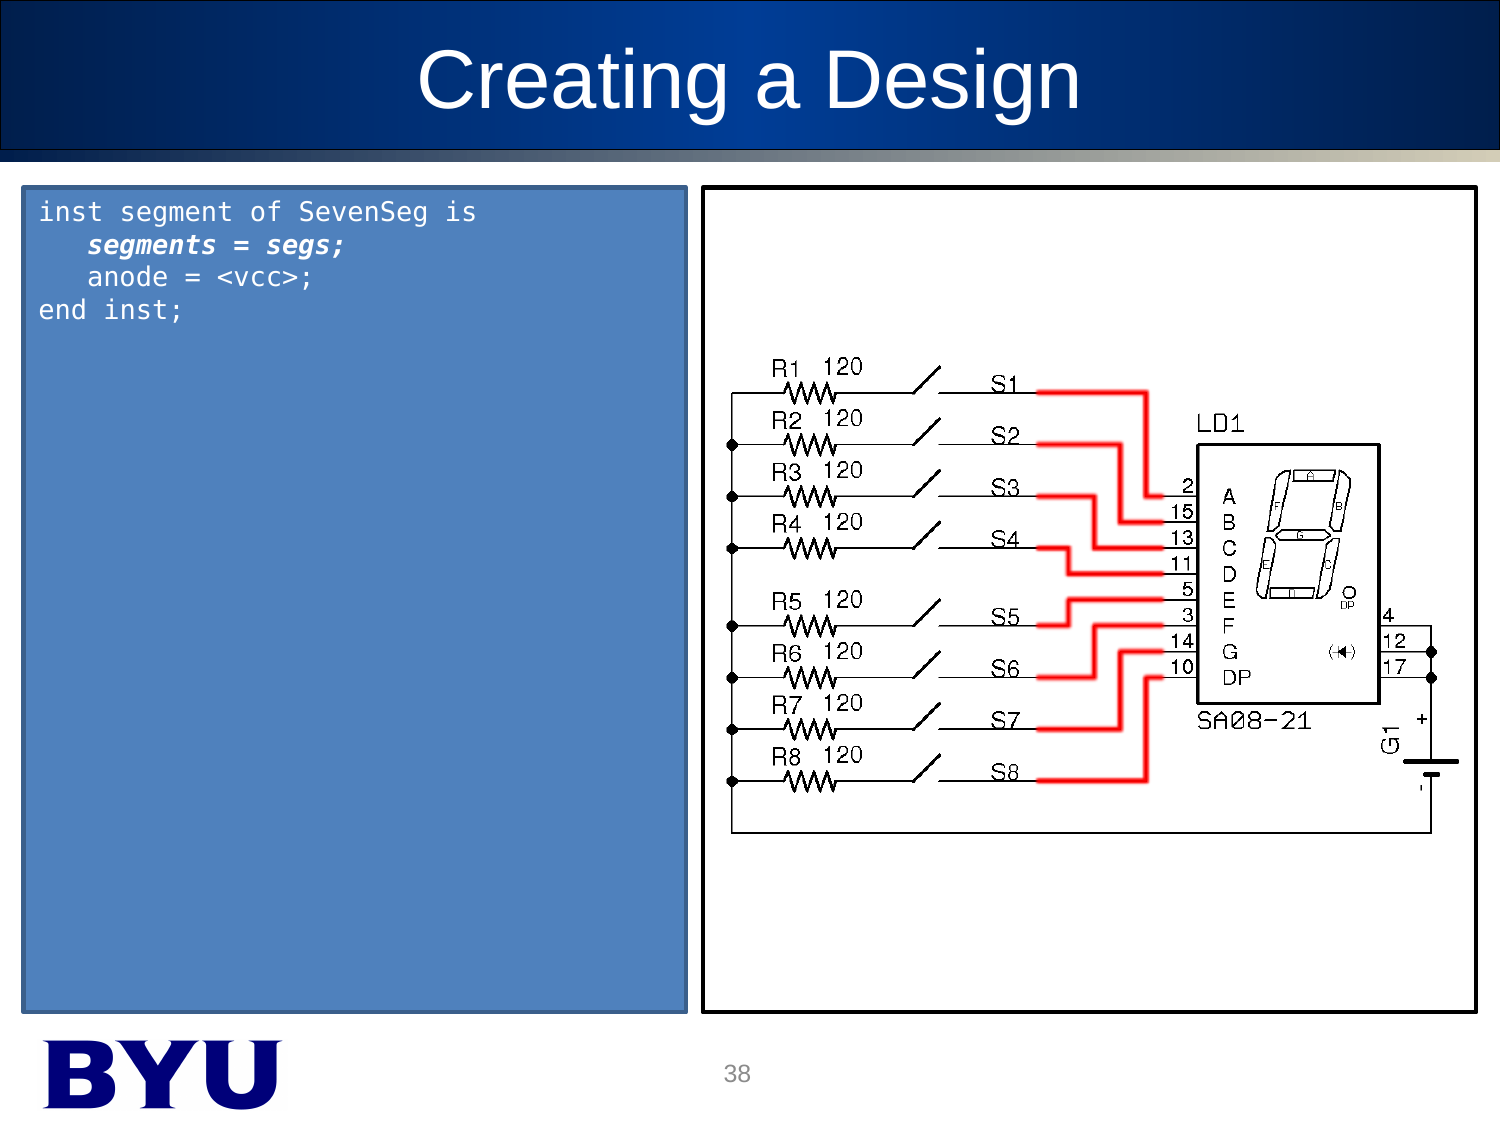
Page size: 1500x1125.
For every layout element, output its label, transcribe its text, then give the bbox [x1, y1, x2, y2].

text_box inst segment of SevenSeg is segments = segs; anode = <vcc>; end inst; [21, 185, 688, 1014]
title Creating a Design [75, 0, 1425, 150]
picture [714, 337, 1471, 853]
picture [37, 1039, 288, 1111]
text_box [701, 185, 1478, 1014]
slide_number 38 [562, 1042, 913, 1103]
